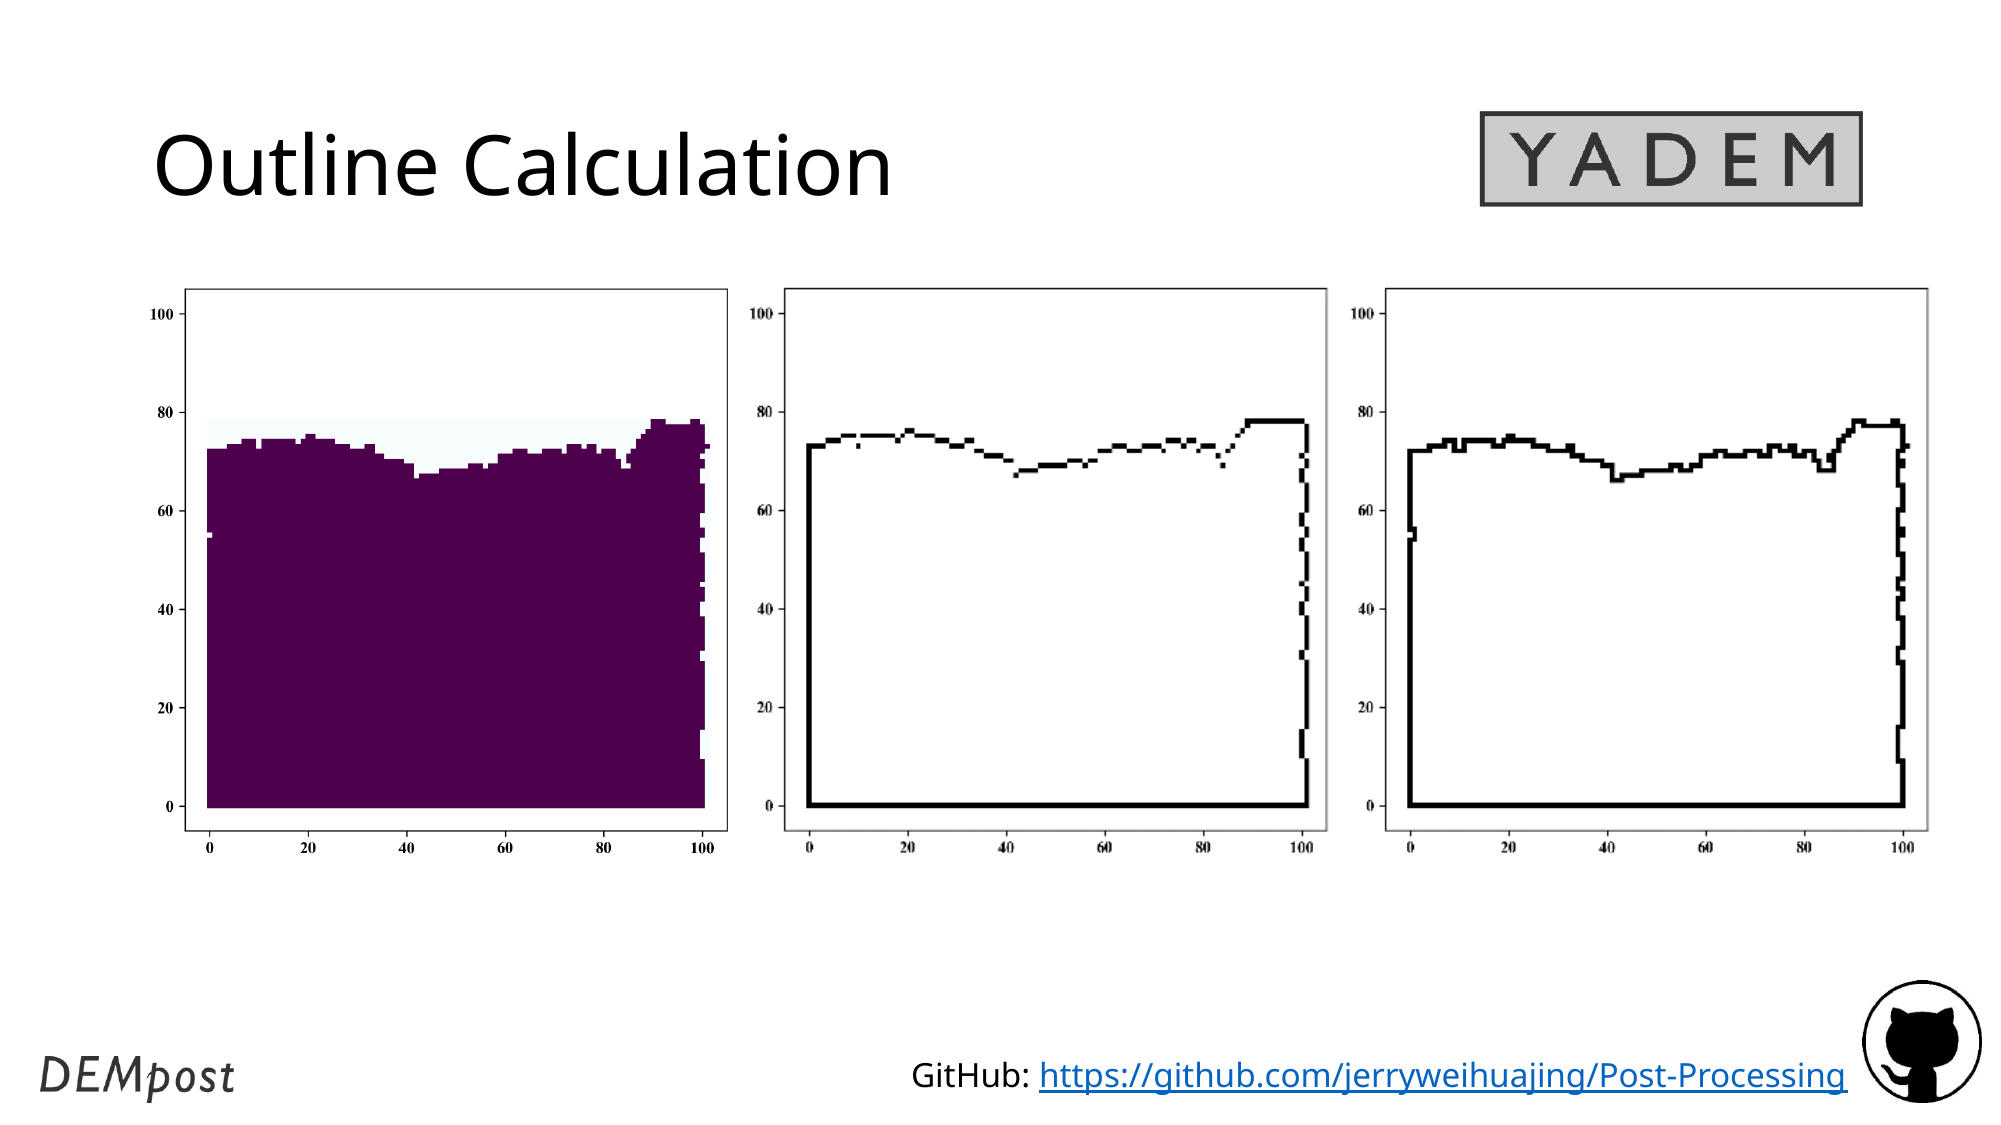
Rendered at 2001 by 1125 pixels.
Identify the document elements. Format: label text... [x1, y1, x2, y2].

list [137, 277, 738, 868]
picture [40, 1056, 234, 1103]
picture [1862, 980, 1982, 1103]
picture [1479, 111, 1863, 207]
text_box GitHub: https://github.com/jerryweihuajing/Post-Processing [588, 1047, 1863, 1108]
picture [738, 277, 1939, 868]
title Outline Calculation [137, 59, 1863, 277]
